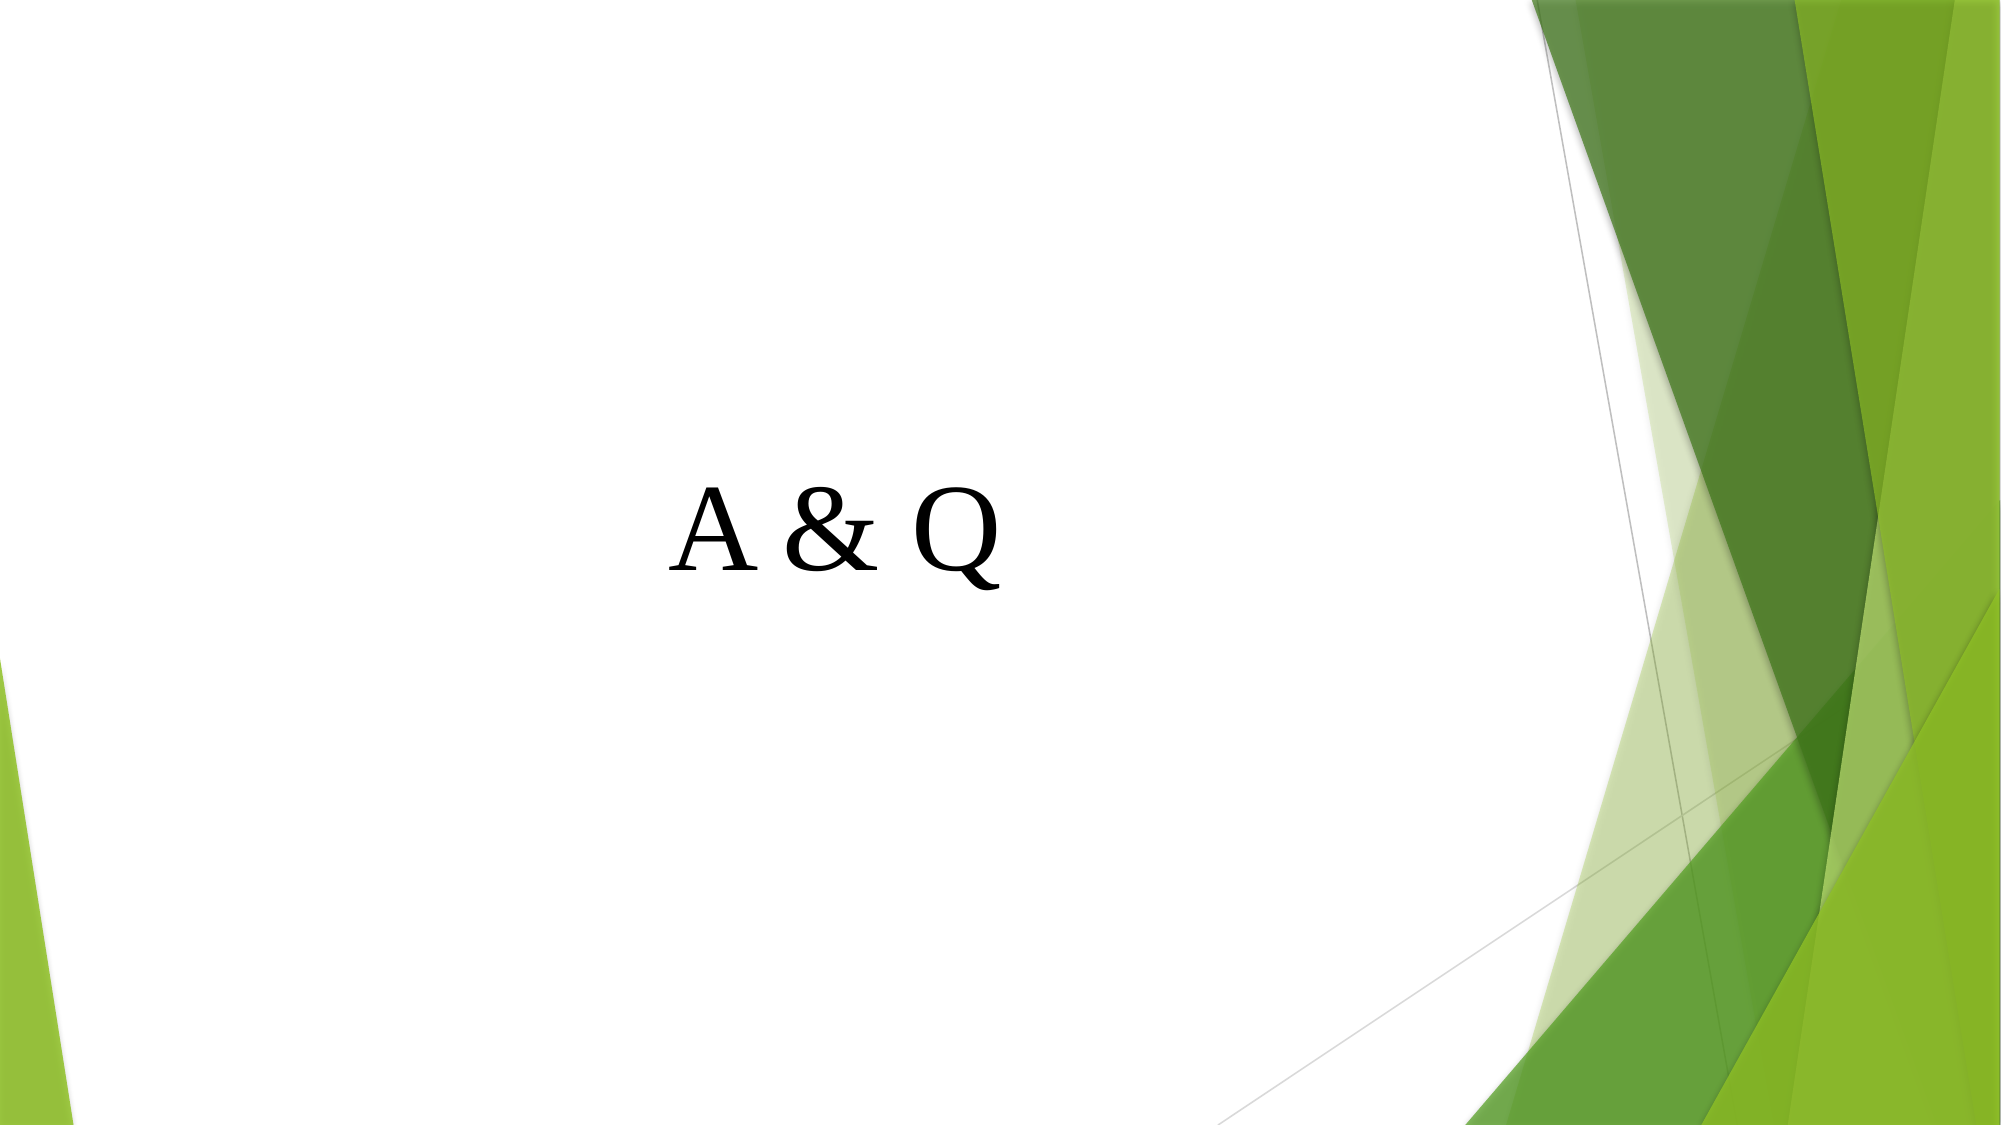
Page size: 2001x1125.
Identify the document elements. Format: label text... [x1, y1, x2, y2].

title A & Q [129, 437, 1541, 655]
